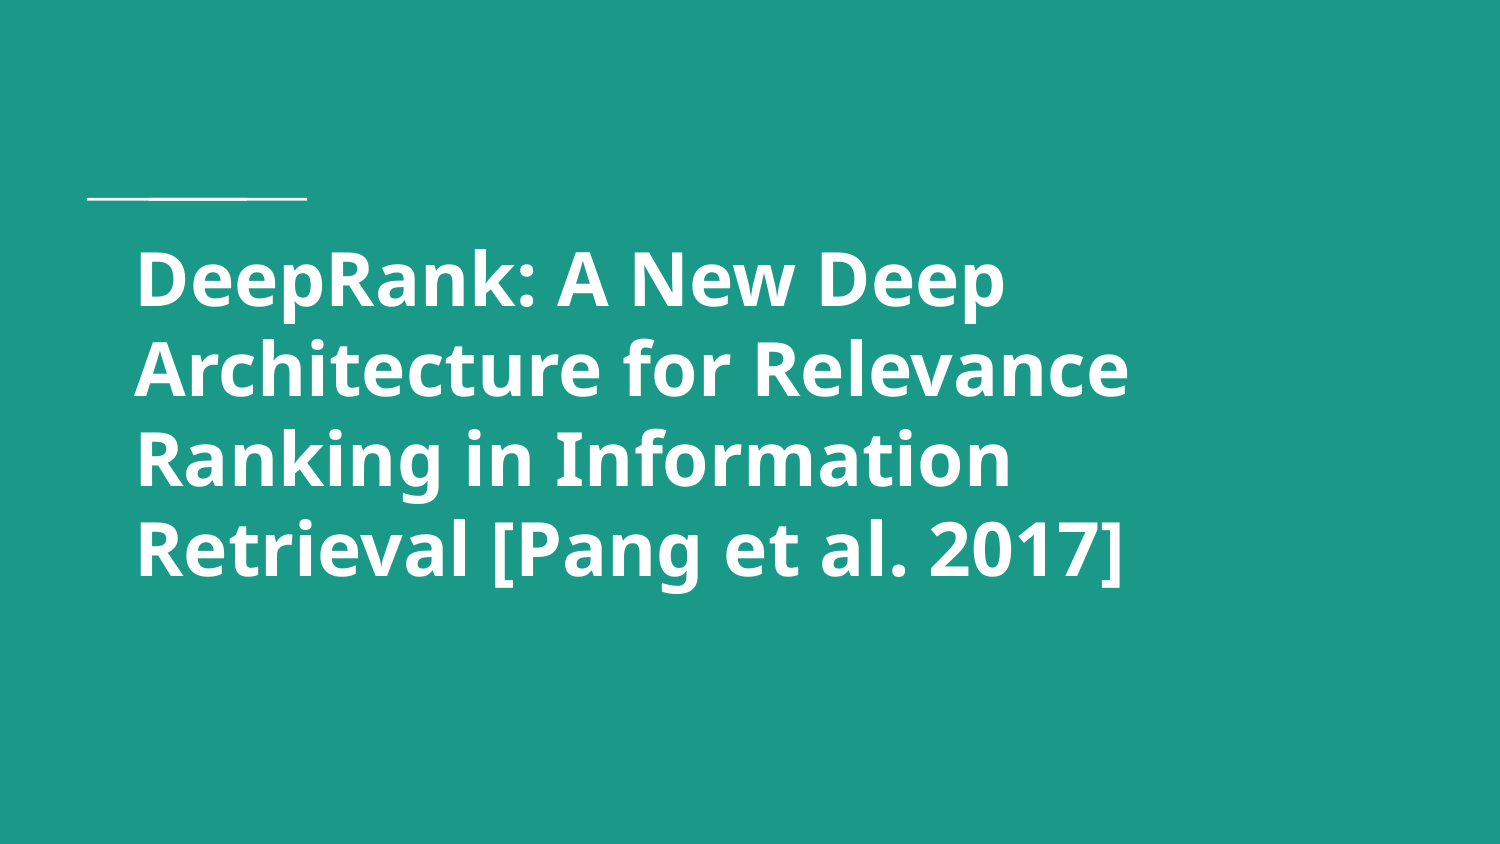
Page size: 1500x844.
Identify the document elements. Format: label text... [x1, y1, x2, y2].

title DeepRank: A New Deep Architecture for Relevance Ranking in Information Retrieval [Pang et al. 2017] [119, 216, 1381, 466]
